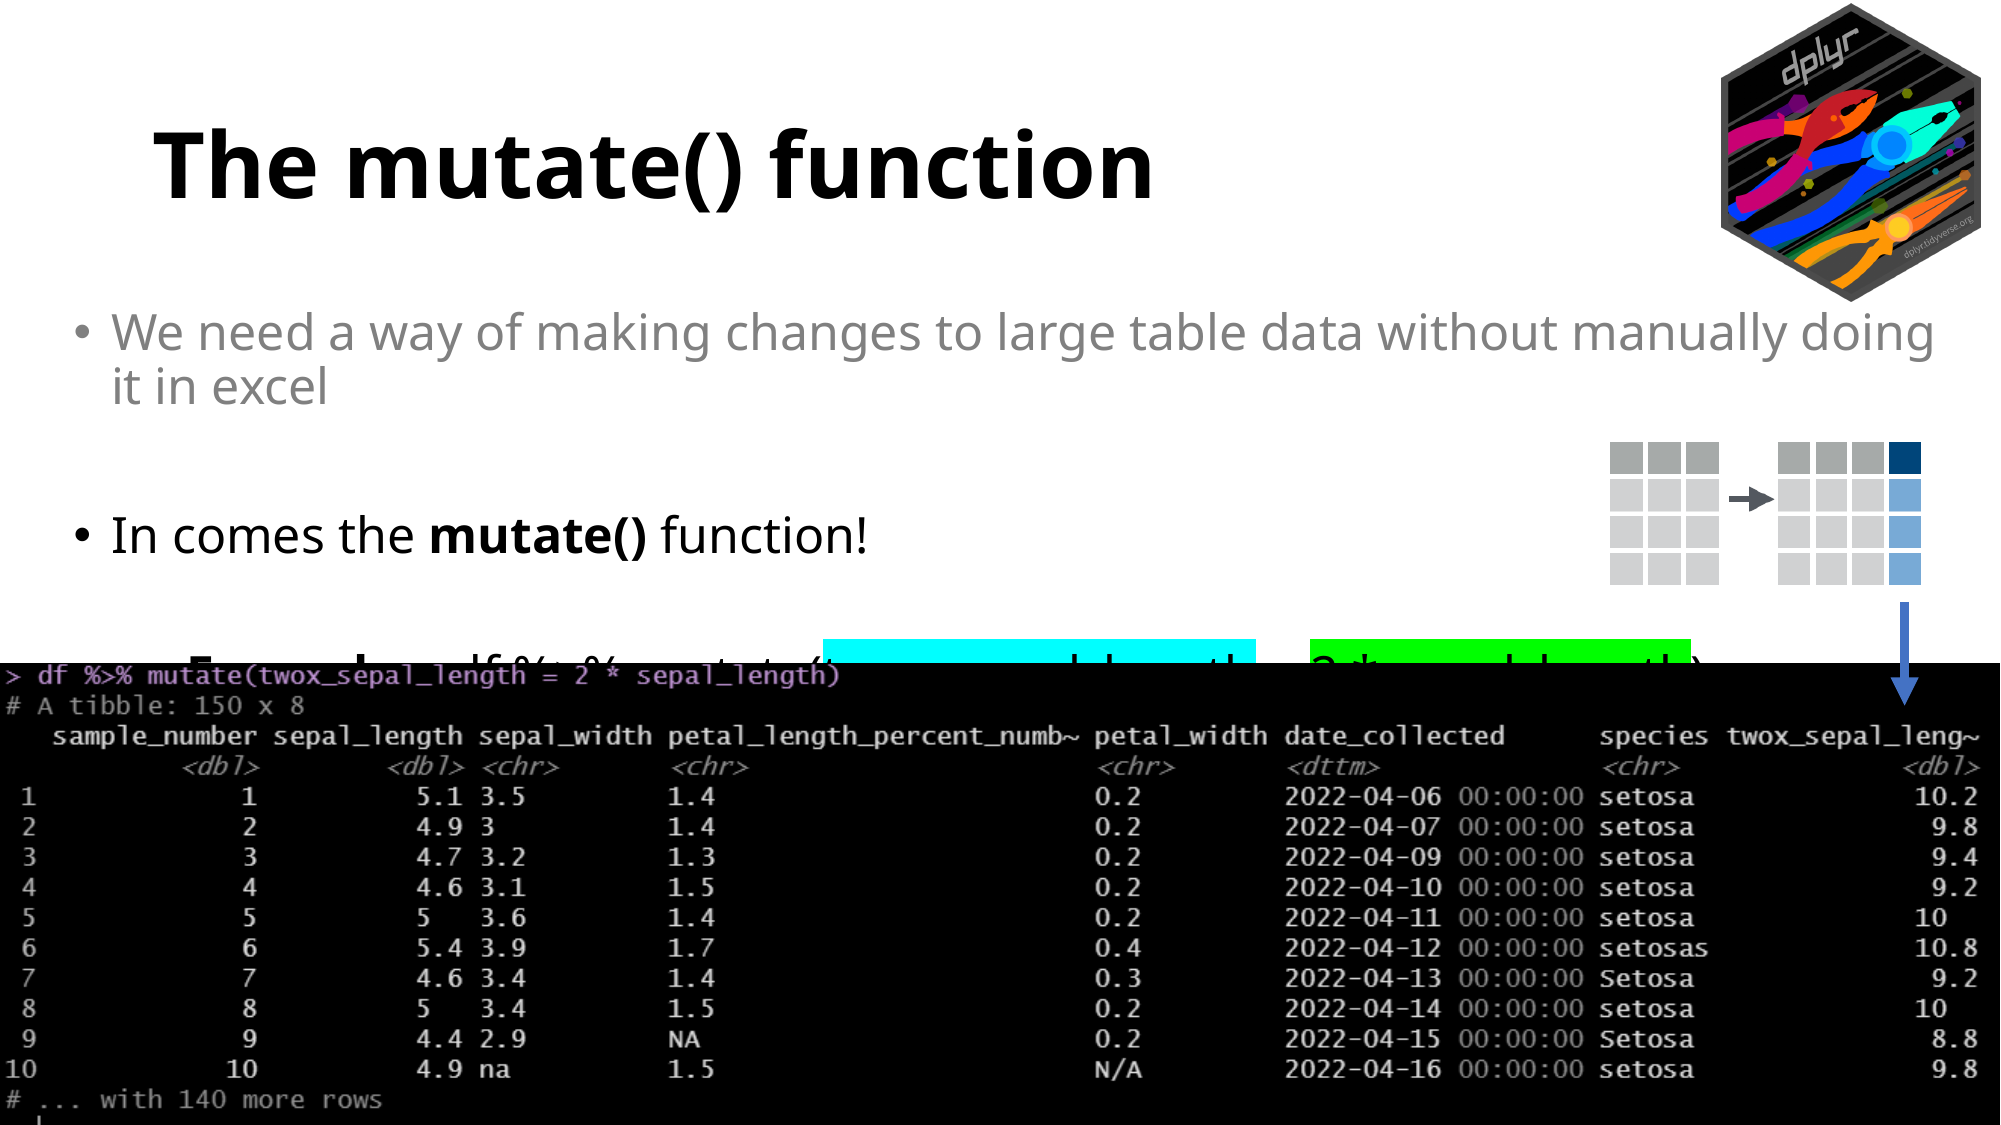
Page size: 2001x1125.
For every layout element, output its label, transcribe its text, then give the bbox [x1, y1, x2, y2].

picture [0, 663, 2000, 1125]
title The mutate() function [137, 59, 1721, 278]
picture [1721, 3, 1981, 302]
picture [1560, 414, 1989, 617]
text_box We need a way of making changes to large table data without manually doing it in excel In comes the mutate() function! Example: df %>% mutate(twox_sepal_length = 2 * sepal_length) [58, 299, 1956, 663]
